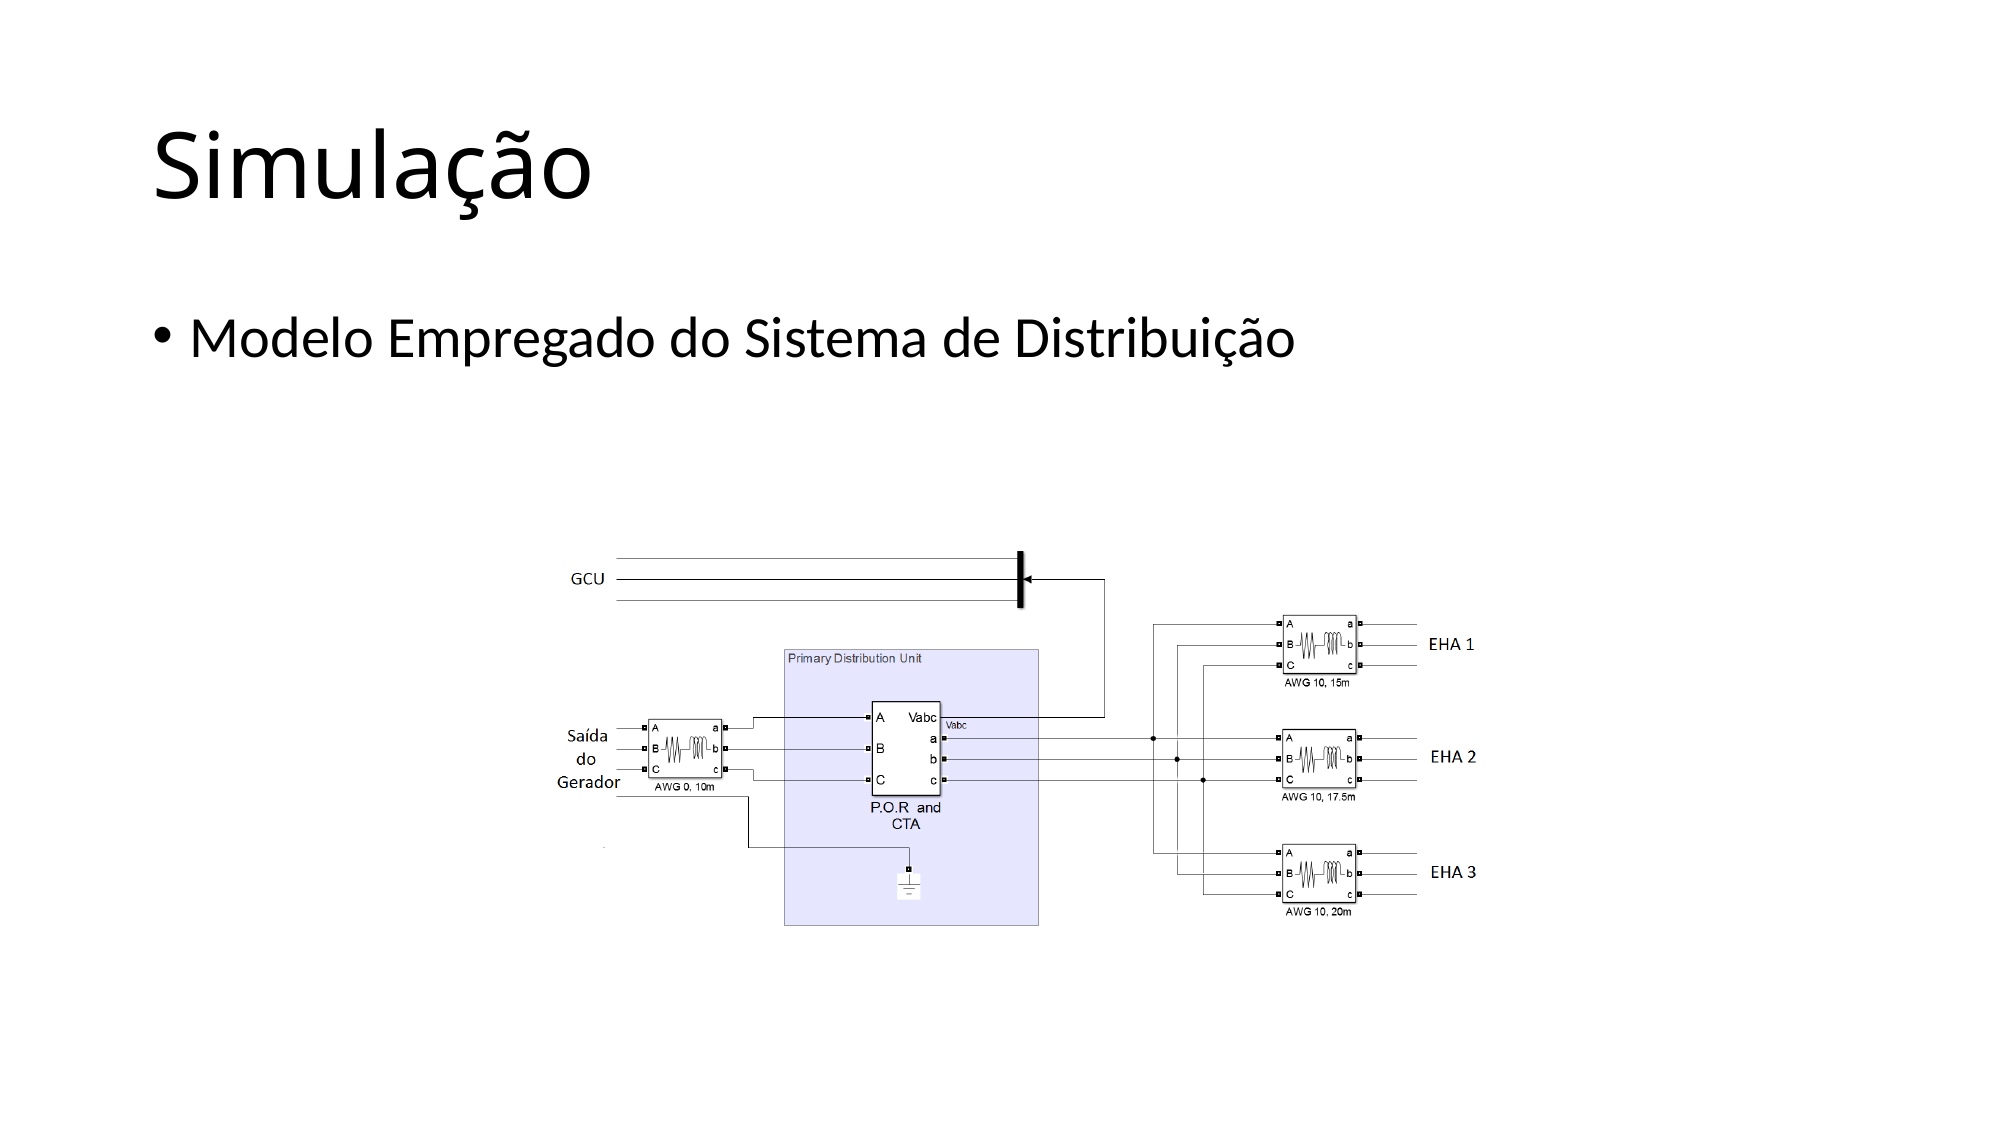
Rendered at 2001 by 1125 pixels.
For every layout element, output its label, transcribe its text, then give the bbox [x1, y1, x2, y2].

picture [552, 532, 1483, 946]
title Simulação [137, 59, 1863, 278]
list Modelo Empregado do Sistema de Distribuição [137, 299, 1863, 1014]
